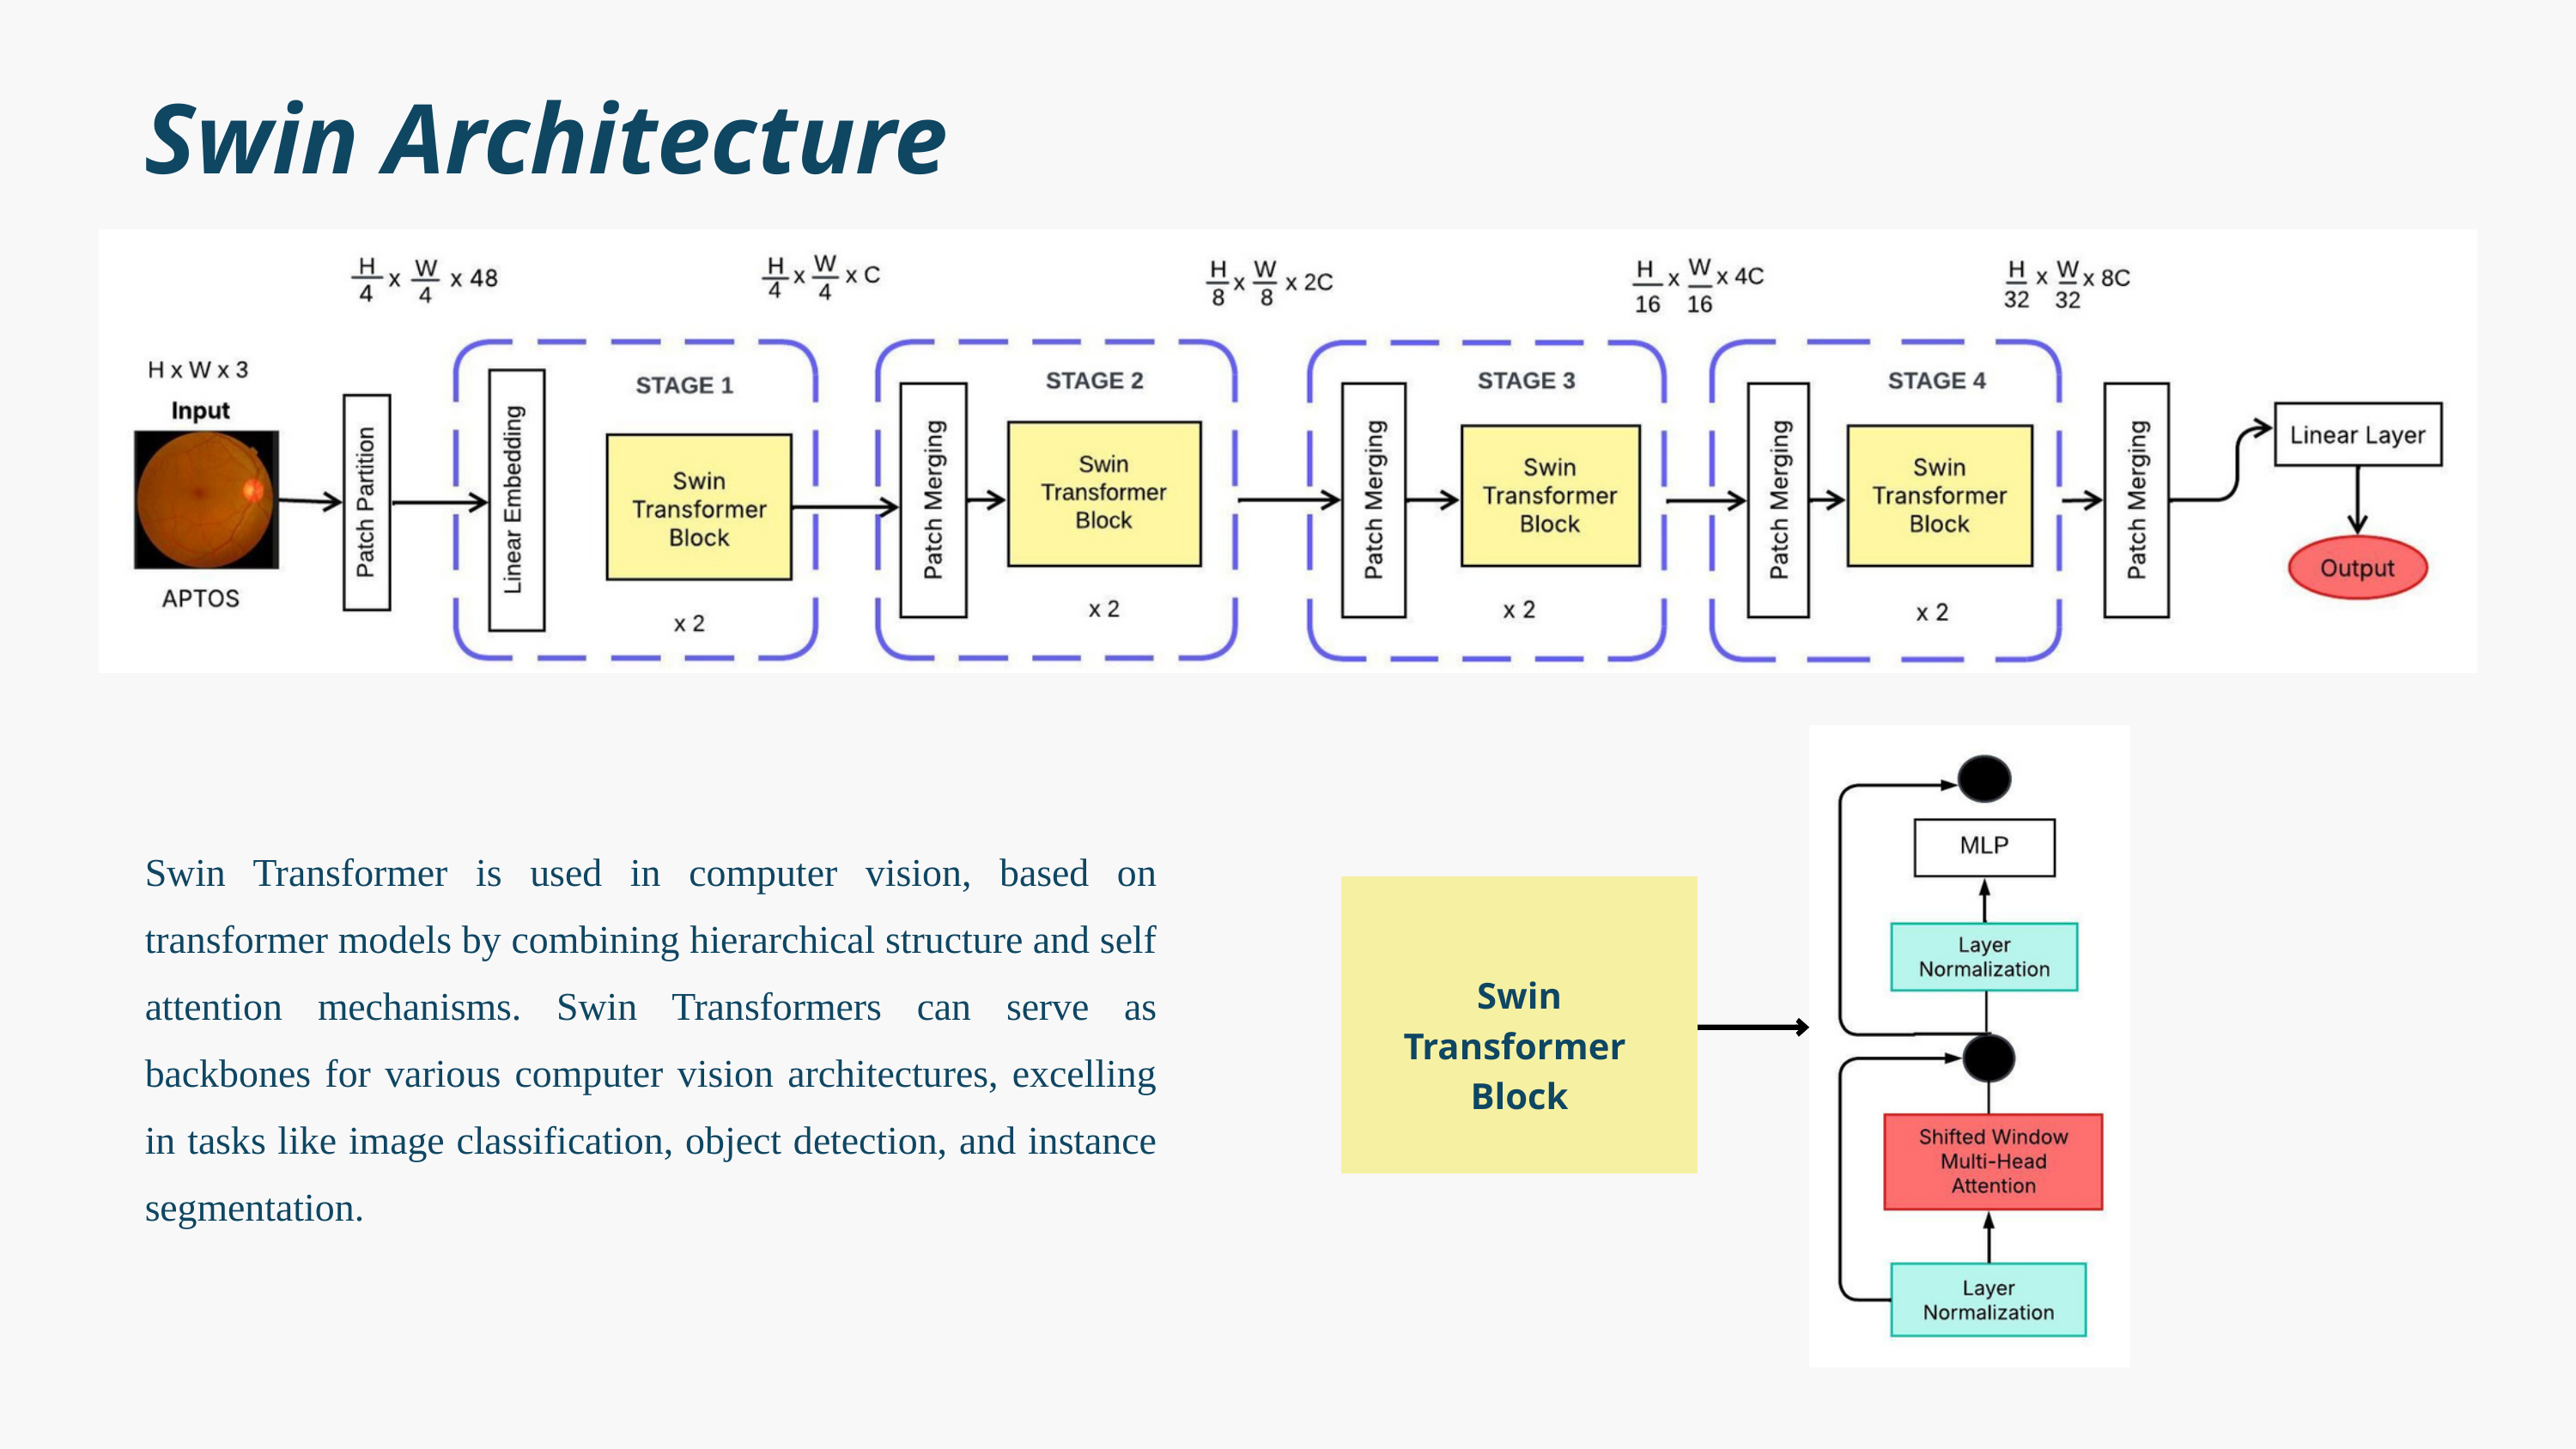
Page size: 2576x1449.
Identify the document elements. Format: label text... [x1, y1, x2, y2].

text_box Swin Transformer is used in computer vision, based on transformer models by combining hierarchical structure and self attention mechanisms. Swin Transformers can serve as backbones for various computer vision architectures, excelling in tasks like image classification, object detection, and instance segmentation. [144, 828, 1157, 1229]
text_box Swin Architecture [144, 58, 1279, 194]
text_box [99, 229, 2477, 673]
text_box [1702, 1021, 1810, 1034]
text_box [1341, 876, 1698, 1173]
text_box [1809, 725, 2130, 1367]
